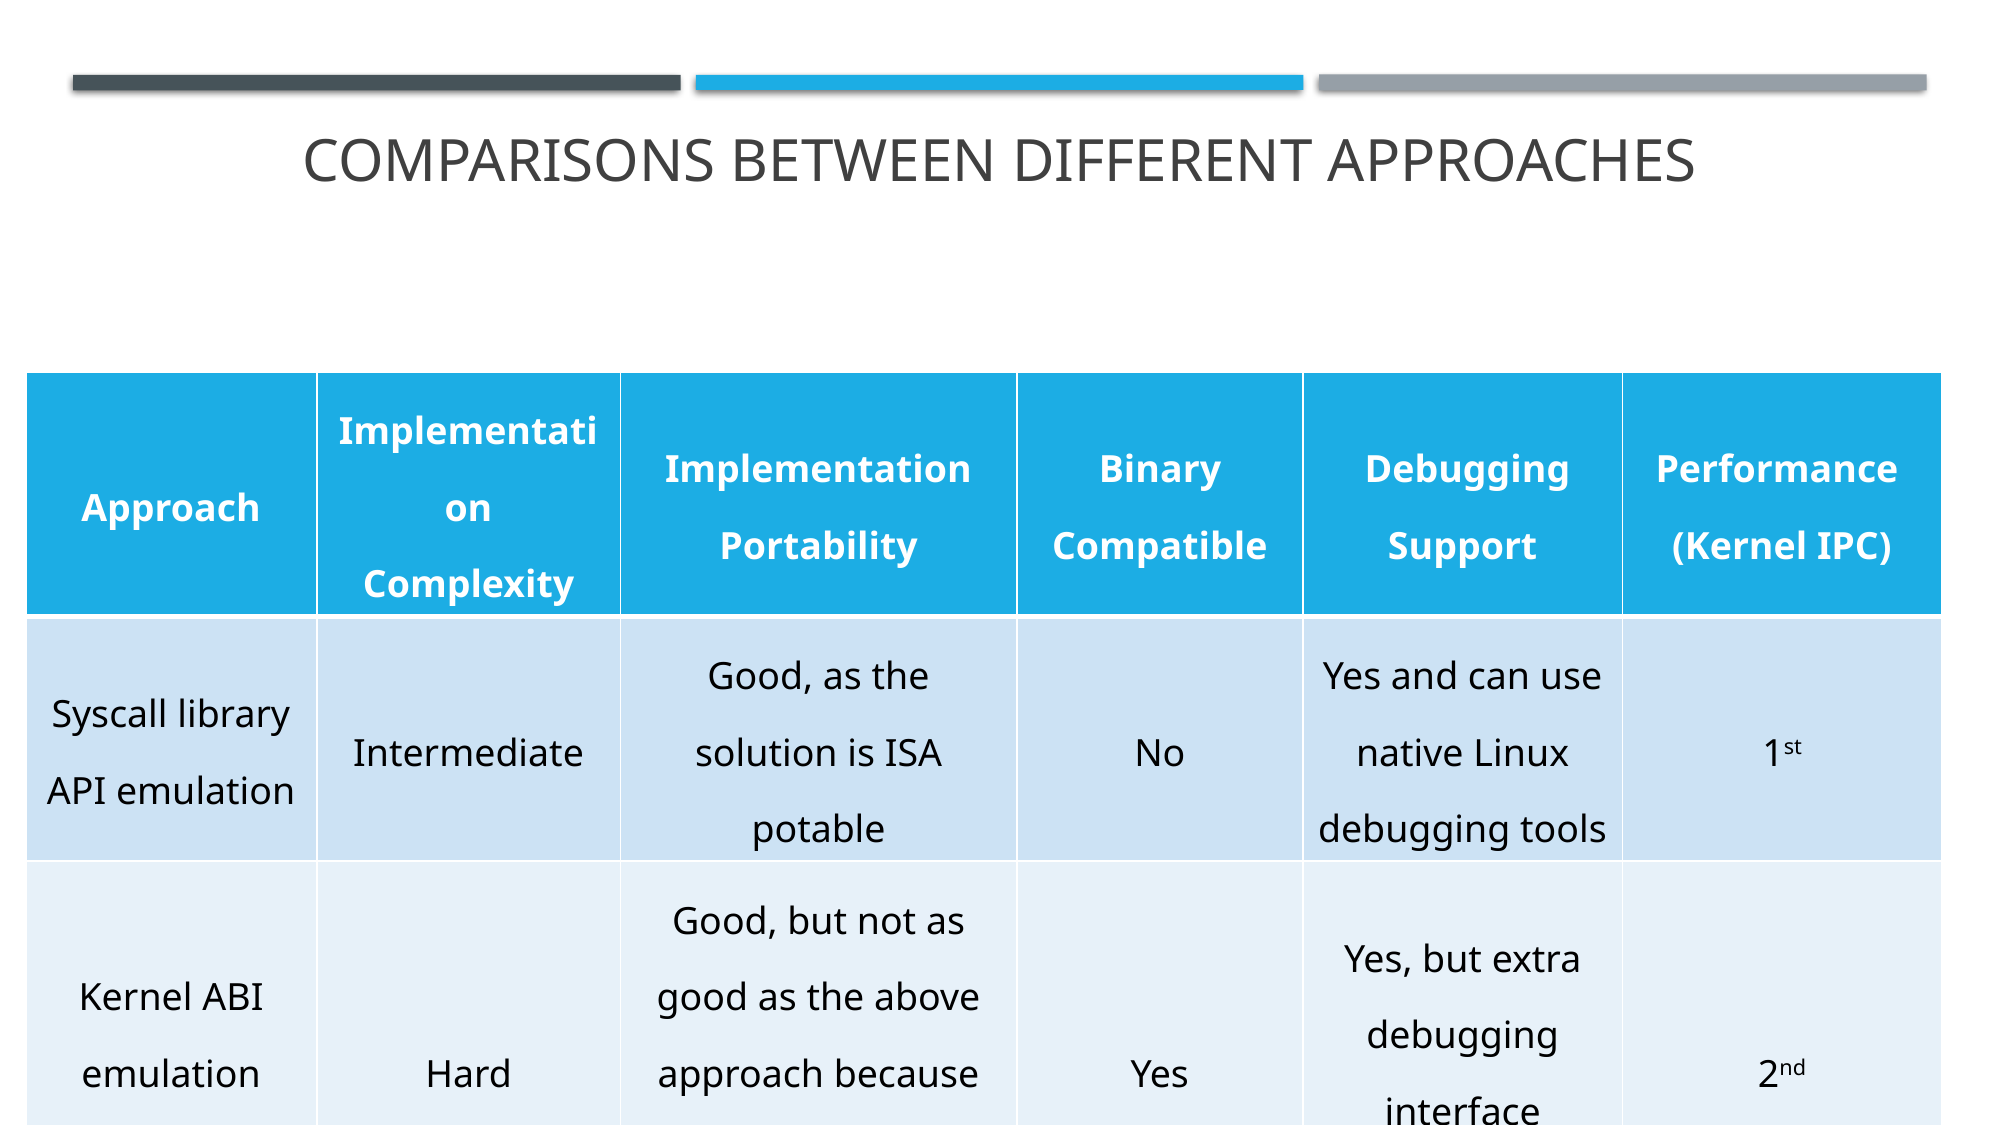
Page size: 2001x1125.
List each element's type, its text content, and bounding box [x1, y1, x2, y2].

table_header Approach [27, 373, 316, 614]
table_cell Syscall library API emulation [27, 619, 316, 860]
title Comparisons Between different Approaches [95, 115, 1905, 311]
table_cell Hard [318, 862, 620, 1125]
table_cell Yes [1018, 862, 1302, 1125]
table_header Performance (Kernel IPC) [1623, 373, 1941, 614]
table_cell Kernel ABI emulation [27, 862, 316, 1125]
table_header Implementation Complexity [318, 373, 620, 614]
table_cell Intermediate [318, 619, 620, 860]
table_header Implementation Portability [621, 373, 1016, 614]
table_header Debugging Support [1304, 373, 1622, 614]
table_cell 2nd [1623, 862, 1941, 1125]
table_cell Good, but not as good as the above approach because this approach is ISA dependent [621, 862, 1016, 1125]
table_cell Yes, but extra debugging interface needed [1304, 862, 1622, 1125]
table_cell Good, as the solution is ISA potable [621, 619, 1016, 860]
table_cell Yes and can use native Linux debugging tools [1304, 619, 1622, 860]
table_cell No [1018, 619, 1302, 860]
slide_number 18 [1732, 1053, 1905, 1114]
table_header Binary Compatible [1018, 373, 1302, 614]
table_cell 1st [1623, 619, 1941, 860]
